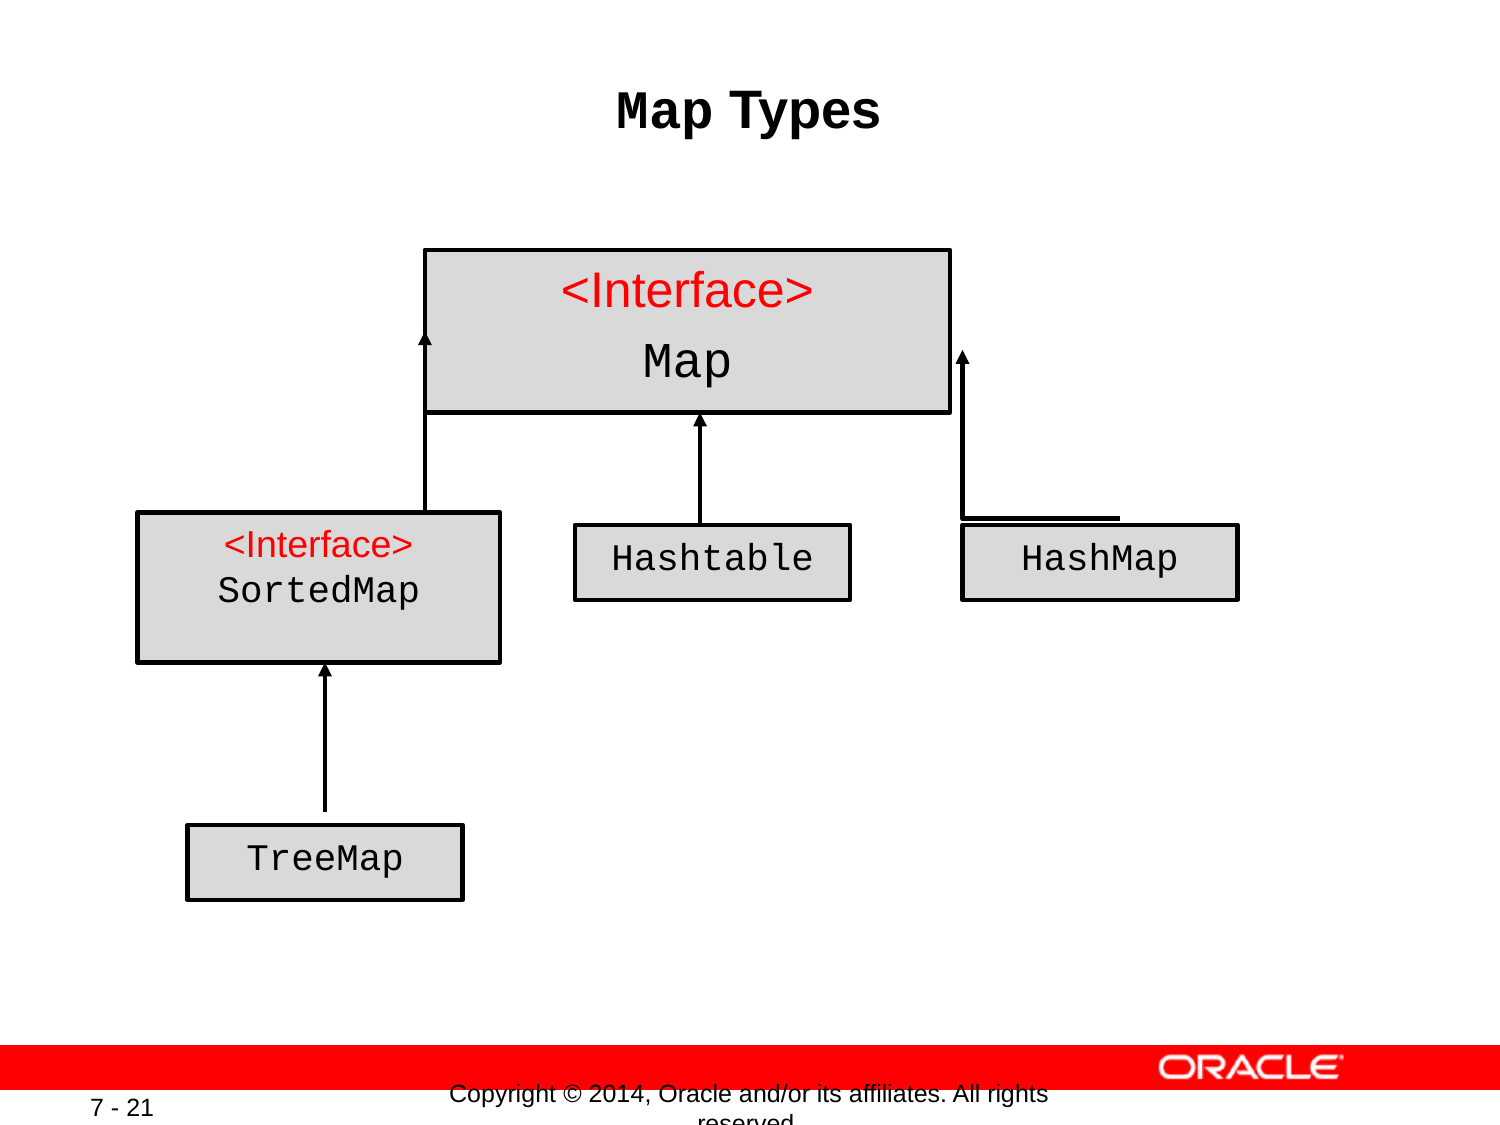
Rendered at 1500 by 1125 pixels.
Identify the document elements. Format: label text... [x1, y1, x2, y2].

text_box <Interface> SortedMap [137, 512, 500, 663]
text_box Hashtable [575, 524, 850, 600]
text_box TreeMap [187, 824, 463, 900]
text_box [281, 368, 463, 476]
title Map Types [99, 72, 1399, 216]
text_box HashMap [962, 524, 1238, 600]
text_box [956, 355, 1126, 514]
text_box <Interface> Map [424, 249, 950, 413]
picture [0, 1045, 1500, 1090]
